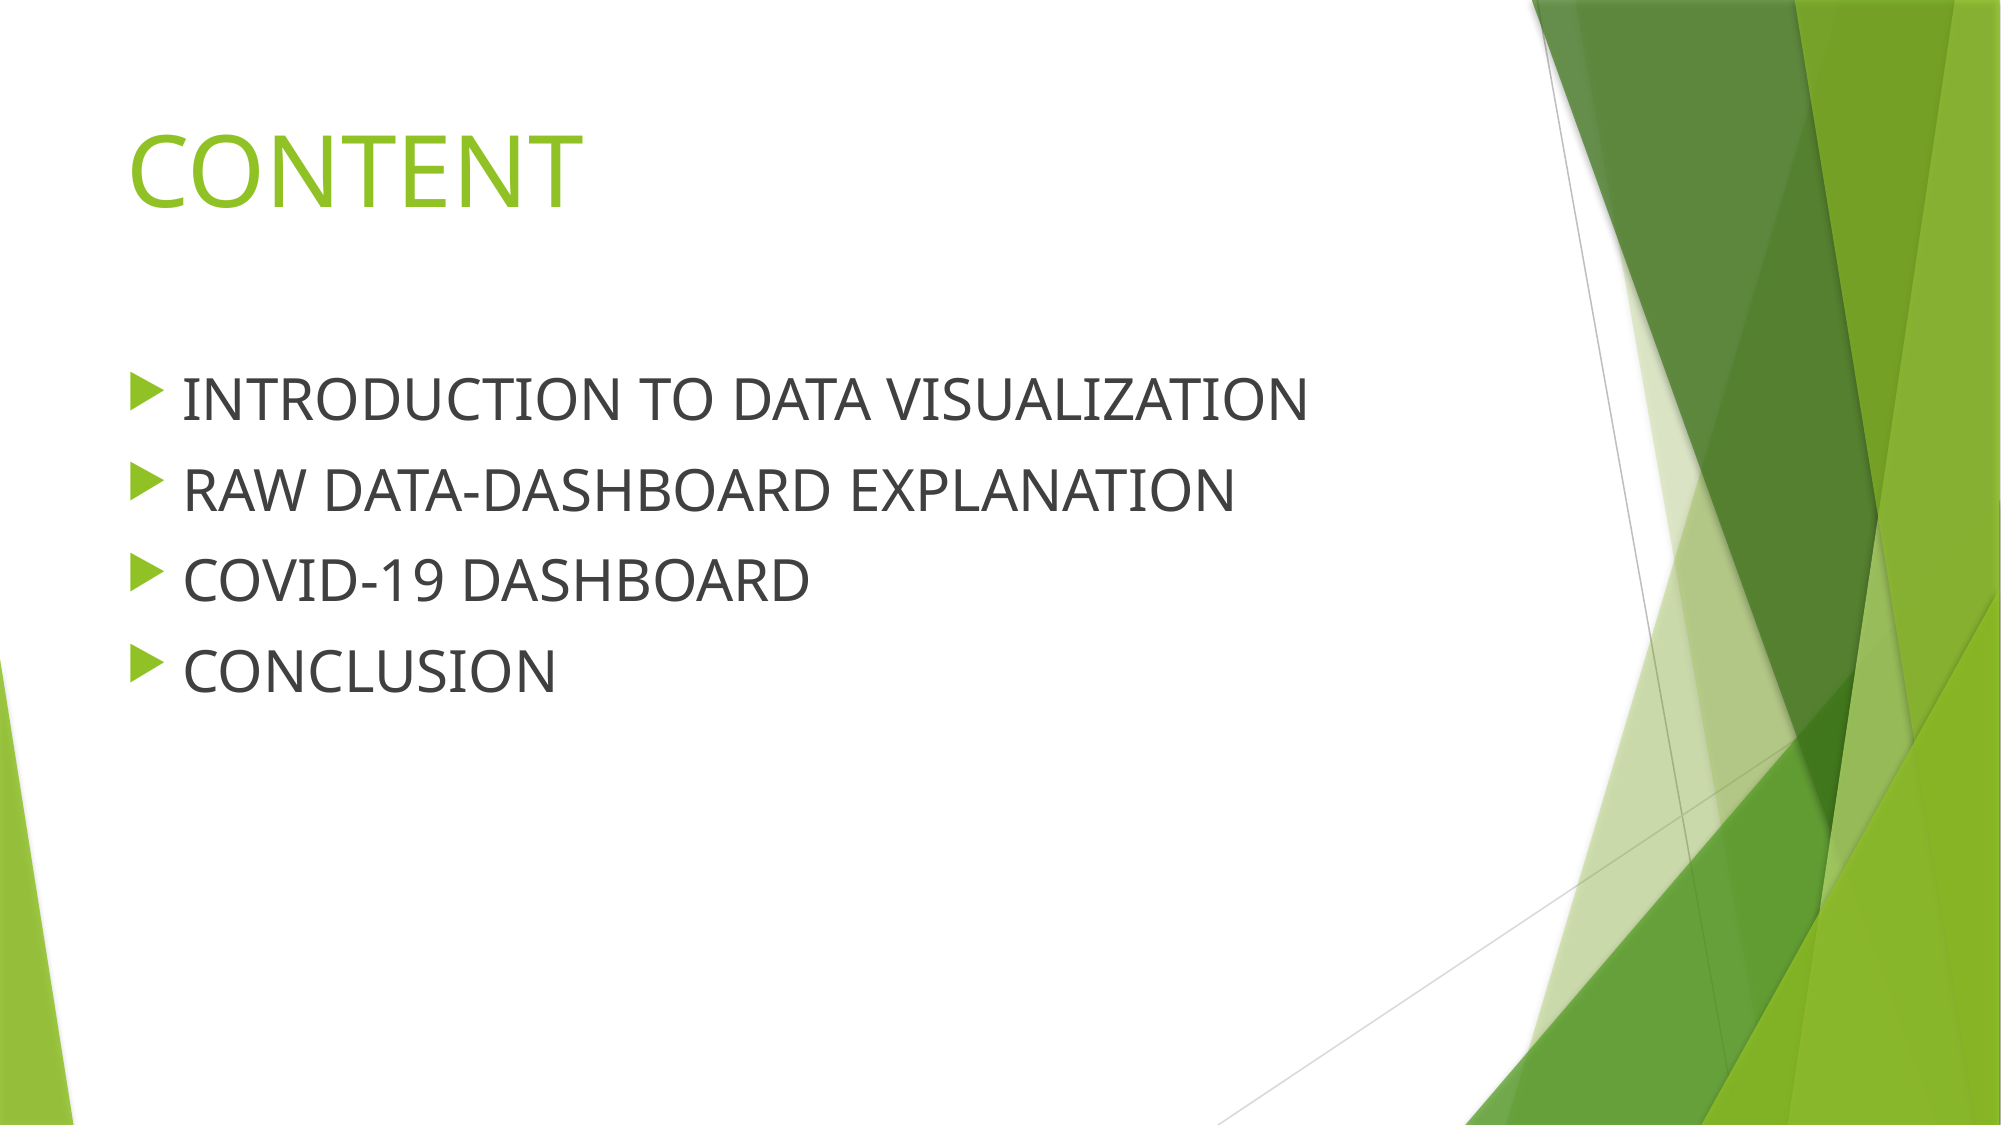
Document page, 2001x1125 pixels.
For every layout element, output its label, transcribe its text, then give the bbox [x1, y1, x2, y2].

list INTRODUCTION TO DATA VISUALIZATION RAW DATA-DASHBOARD EXPLANATION COVID-19 DASHBOARD CONCLUSION [111, 354, 1522, 992]
title CONTENT [111, 99, 1522, 317]
